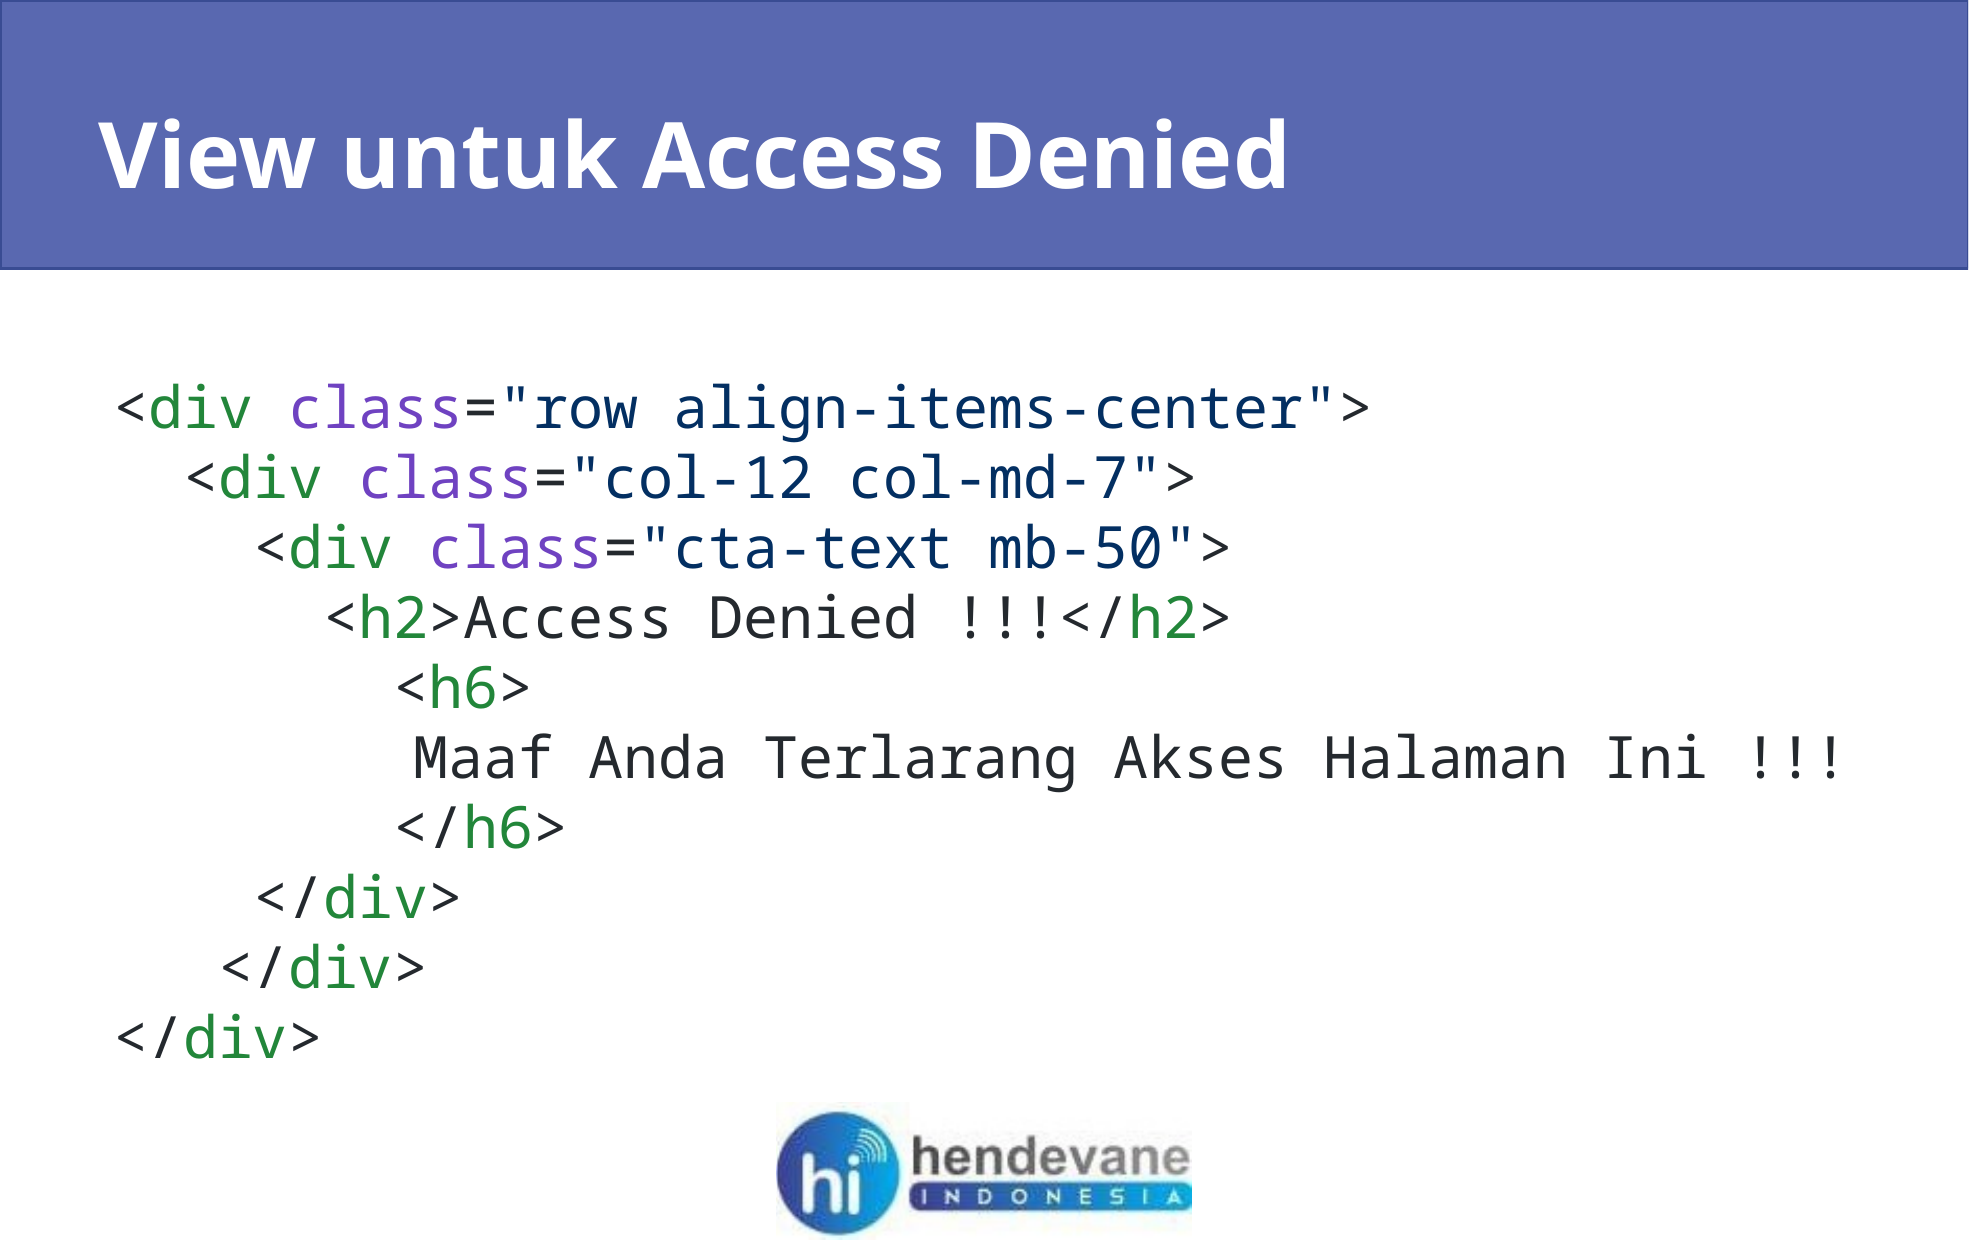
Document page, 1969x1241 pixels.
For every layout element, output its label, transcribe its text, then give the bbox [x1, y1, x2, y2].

text_box <div class="row align-items-center"> <div class="col-12 col-md-7"> <div class="cta-text mb-50"> <h2>Access Denied !!!</h2> <h6> Maaf Anda Terlarang Akses Halaman Ini !!! </h6> </div> </div> </div> [98, 362, 1870, 1078]
picture [776, 1102, 1192, 1240]
text_box View untuk Access Denied [98, 0, 1870, 207]
